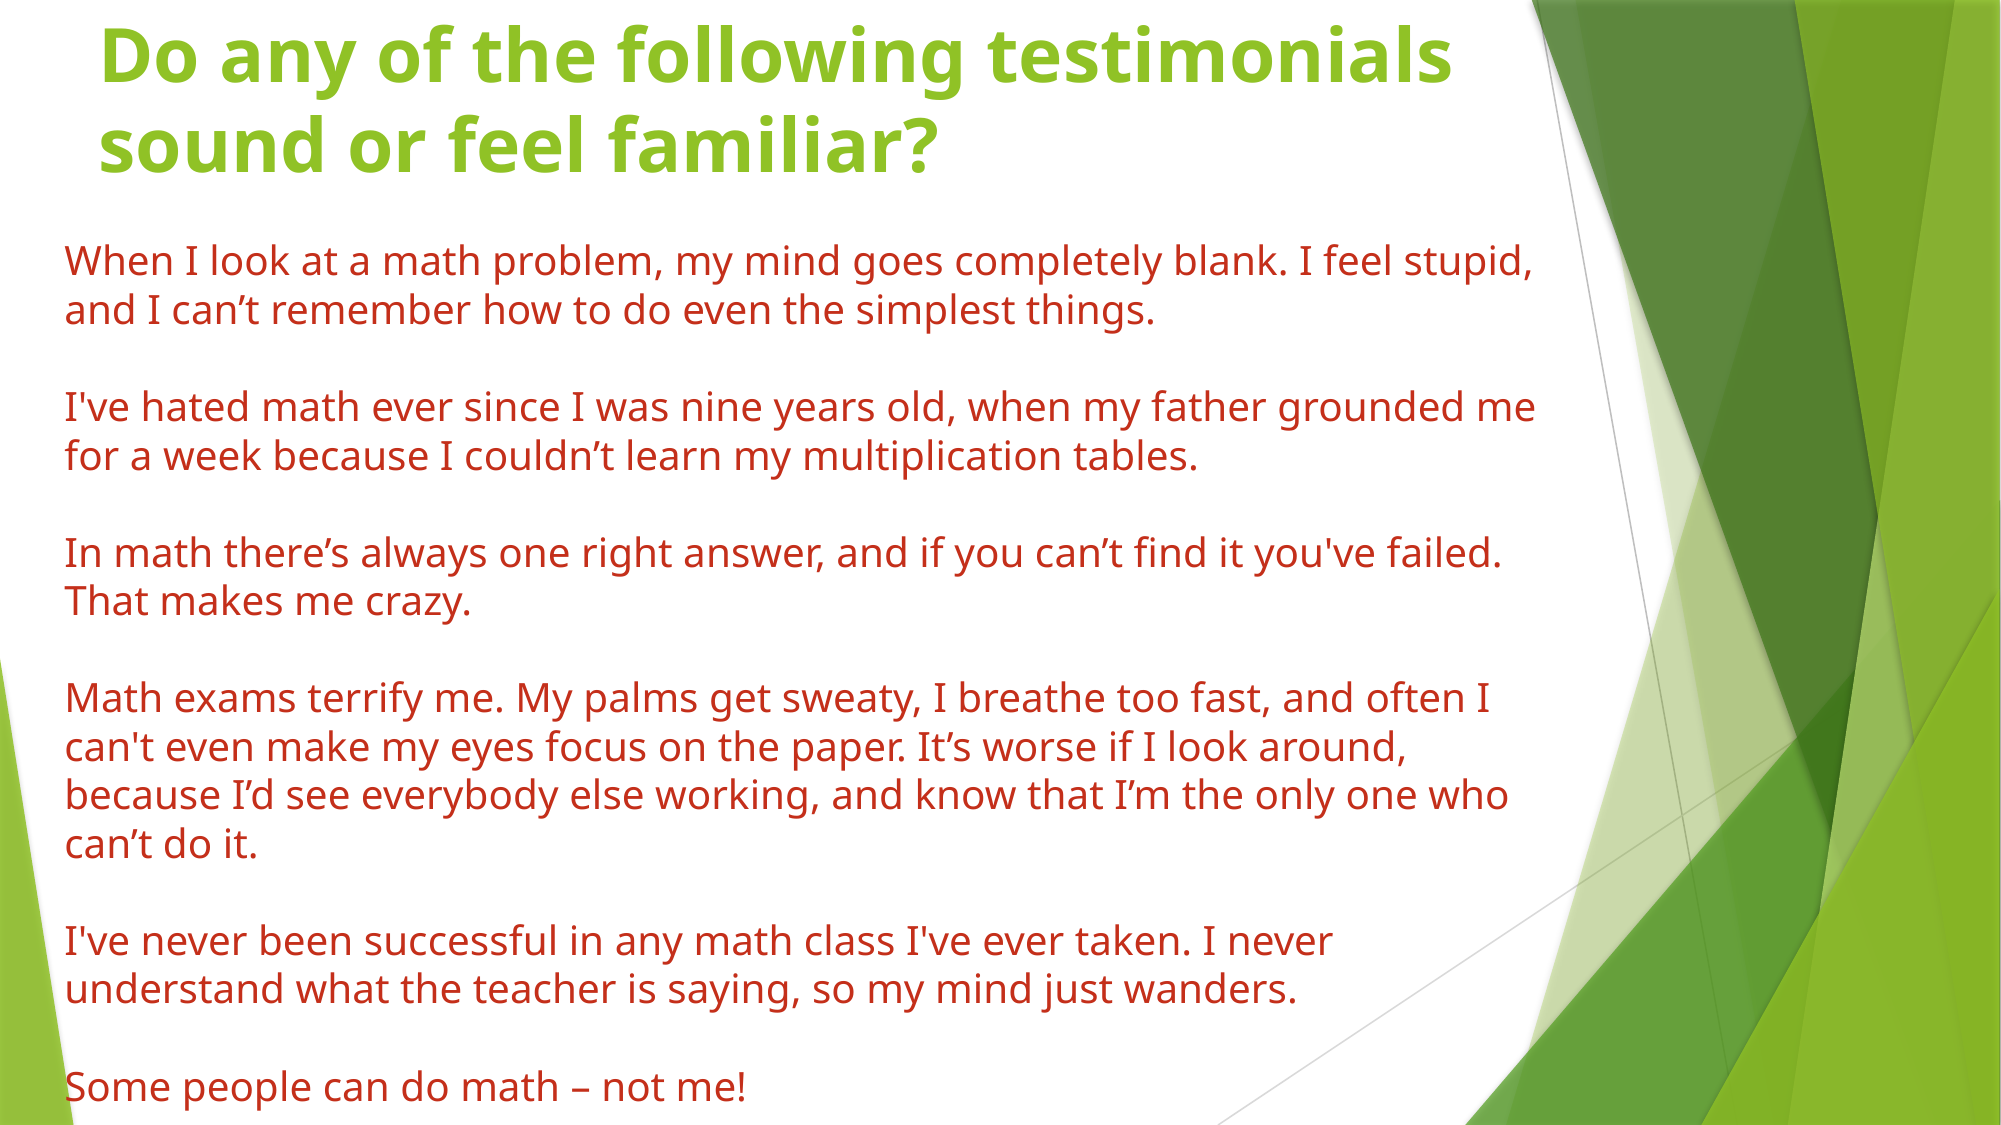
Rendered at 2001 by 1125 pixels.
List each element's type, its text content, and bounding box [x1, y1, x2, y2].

list When I look at a math problem, my mind goes completely blank. I feel stupid, and I can’t remember how to do even the simplest things. I've hated math ever since I was nine years old, when my father grounded me for a week because I couldn’t learn my multiplication tables. In math there’s always one right answer, and if you can’t find it you've failed. That makes me crazy. Math exams terrify me. My palms get sweaty, I breathe too fast, and often I can't even make my eyes focus on the paper. It’s worse if I look around, because I’d see everybody else working, and know that I’m the only one who can’t do it. I've never been successful in any math class I've ever taken. I never understand what the teacher is saying, so my mind just wanders. Some people can do math – not me! [49, 227, 1575, 1125]
title Do any of the following testimonials sound or feel familiar? [83, 0, 1575, 186]
